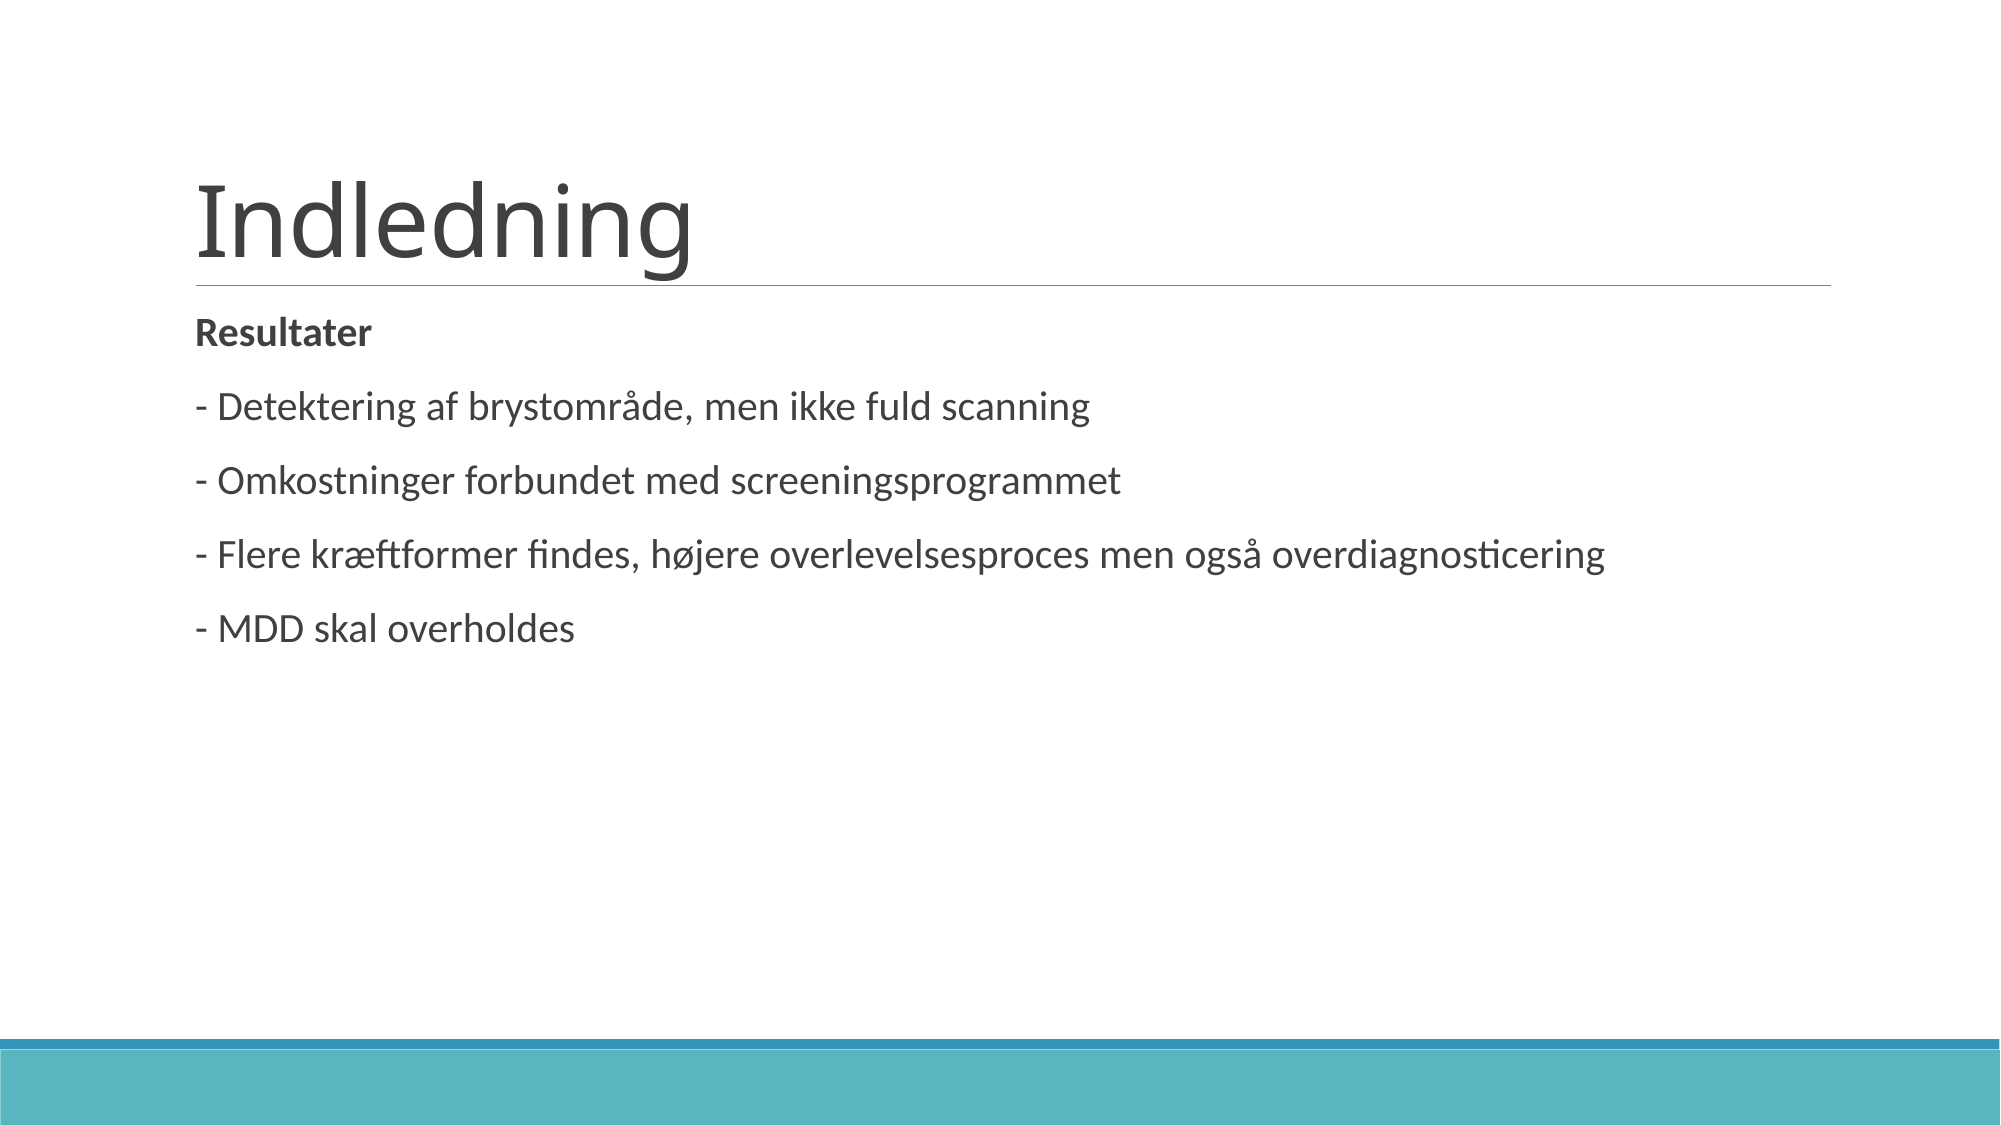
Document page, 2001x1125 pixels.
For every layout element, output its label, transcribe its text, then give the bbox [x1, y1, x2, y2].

list Resultater - Detektering af brystområde, men ikke fuld scanning - Omkostninger forbundet med screeningsprogrammet - Flere kræftformer findes, højere overlevelsesproces men også overdiagnosticering - MDD skal overholdes [180, 302, 1830, 963]
title Indledning [180, 47, 1830, 285]
